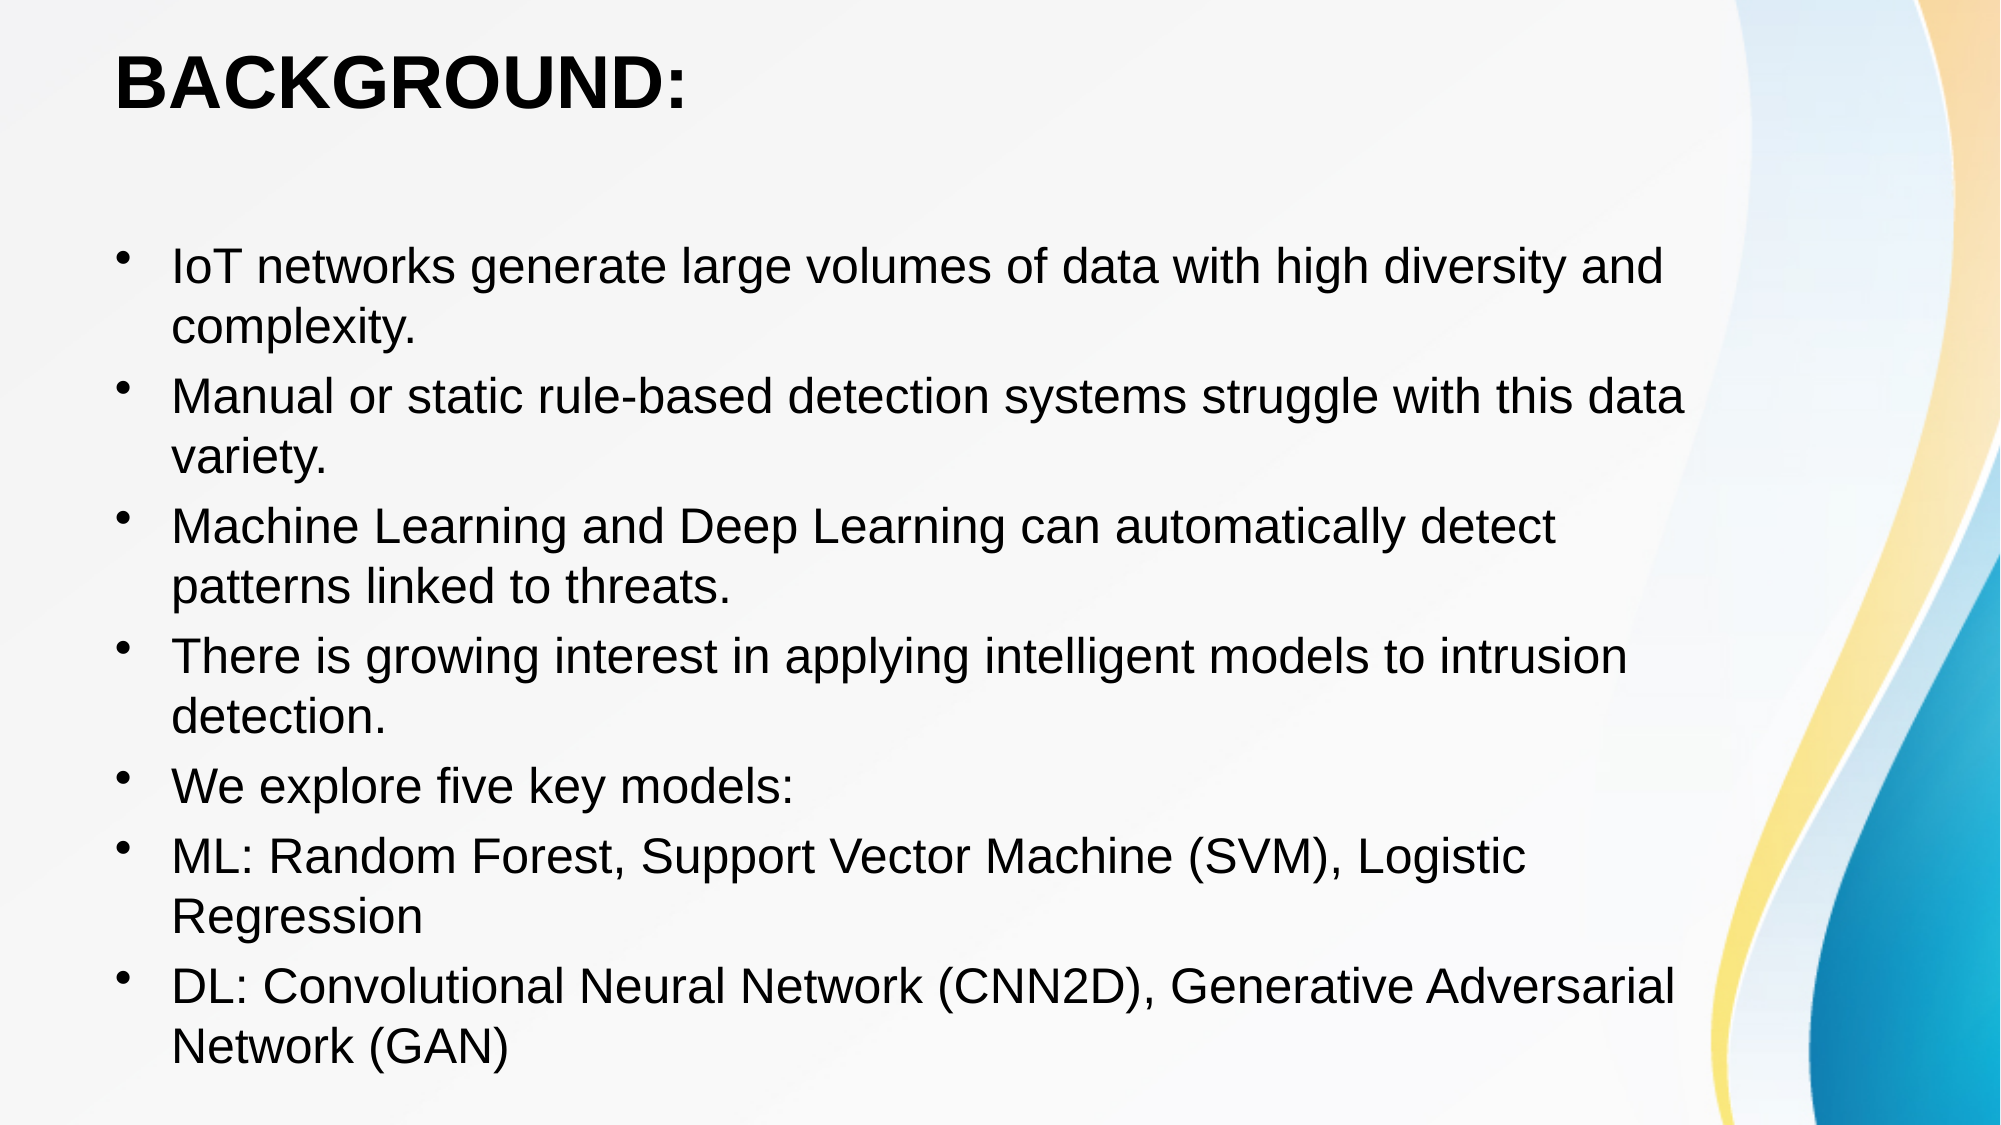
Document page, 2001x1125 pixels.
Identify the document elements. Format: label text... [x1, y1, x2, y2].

picture [0, 0, 2001, 1125]
list IoT networks generate large volumes of data with high diversity and complexity. Manual or static rule-based detection systems struggle with this data variety. Machine Learning and Deep Learning can automatically detect patterns linked to threats. There is growing interest in applying intelligent models to intrusion detection. We explore five key models: ML: Random Forest, Support Vector Machine (SVM), Logistic Regression DL: Convolutional Neural Network (CNN2D), Generative Adversarial Network (GAN) [99, 225, 1703, 1006]
title BACKGROUND: [99, 30, 1901, 127]
